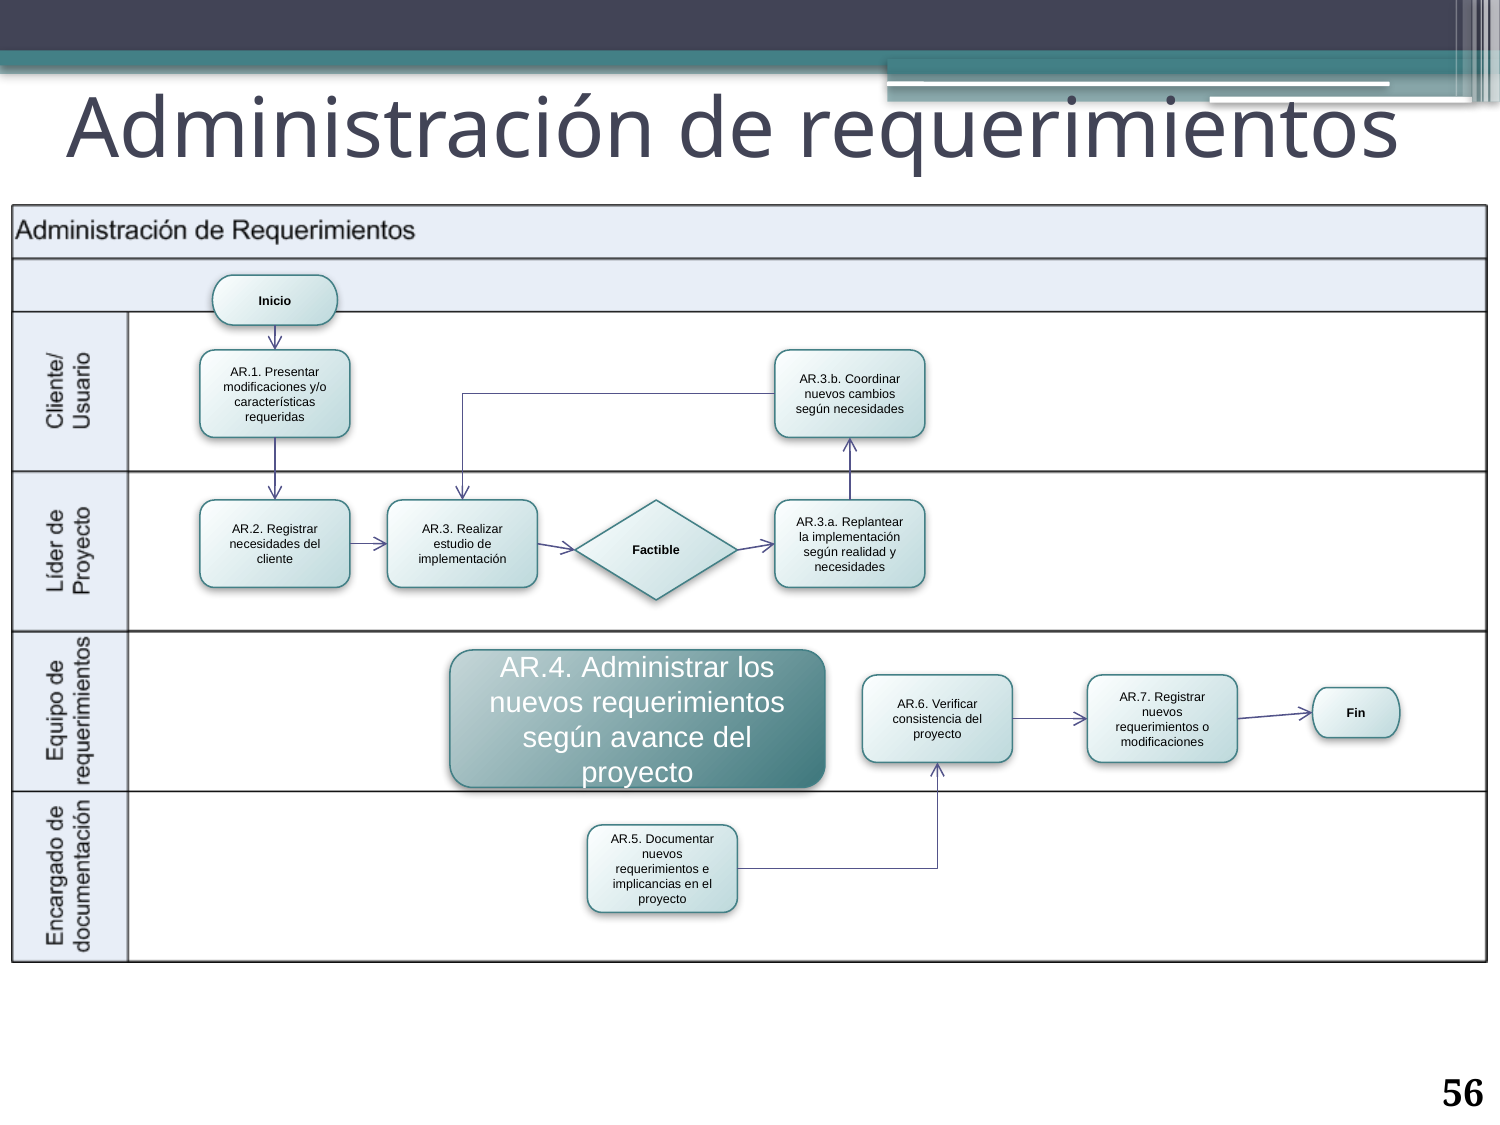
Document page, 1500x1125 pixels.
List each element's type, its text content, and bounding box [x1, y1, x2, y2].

title Administración de requerimientos [53, 19, 1447, 201]
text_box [537, 543, 576, 551]
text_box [737, 762, 938, 869]
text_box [1237, 712, 1313, 719]
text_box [737, 543, 776, 551]
text_box 56 [1428, 1059, 1500, 1125]
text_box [462, 393, 776, 501]
picture [11, 204, 1488, 963]
